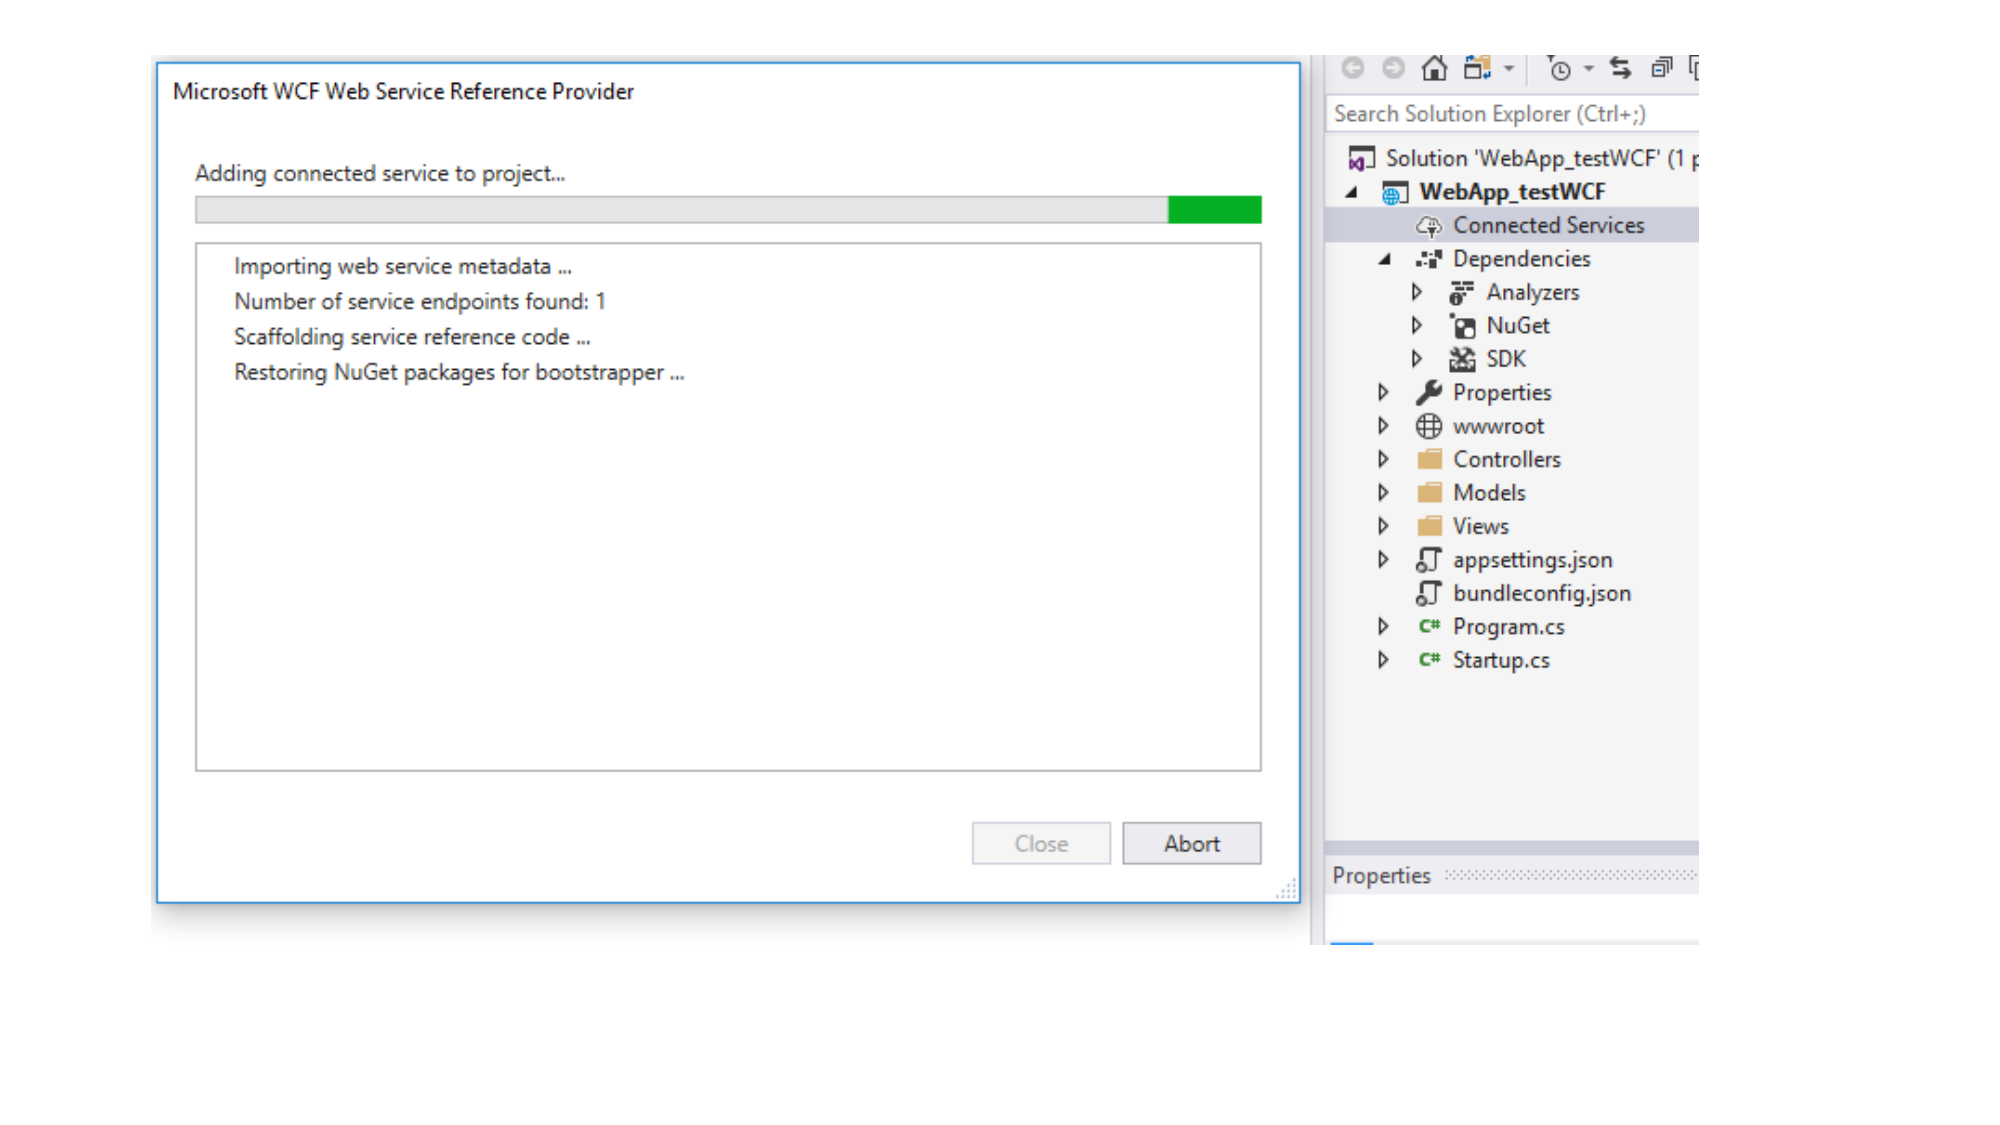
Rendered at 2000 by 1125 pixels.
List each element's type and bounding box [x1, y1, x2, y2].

picture [151, 55, 1699, 946]
